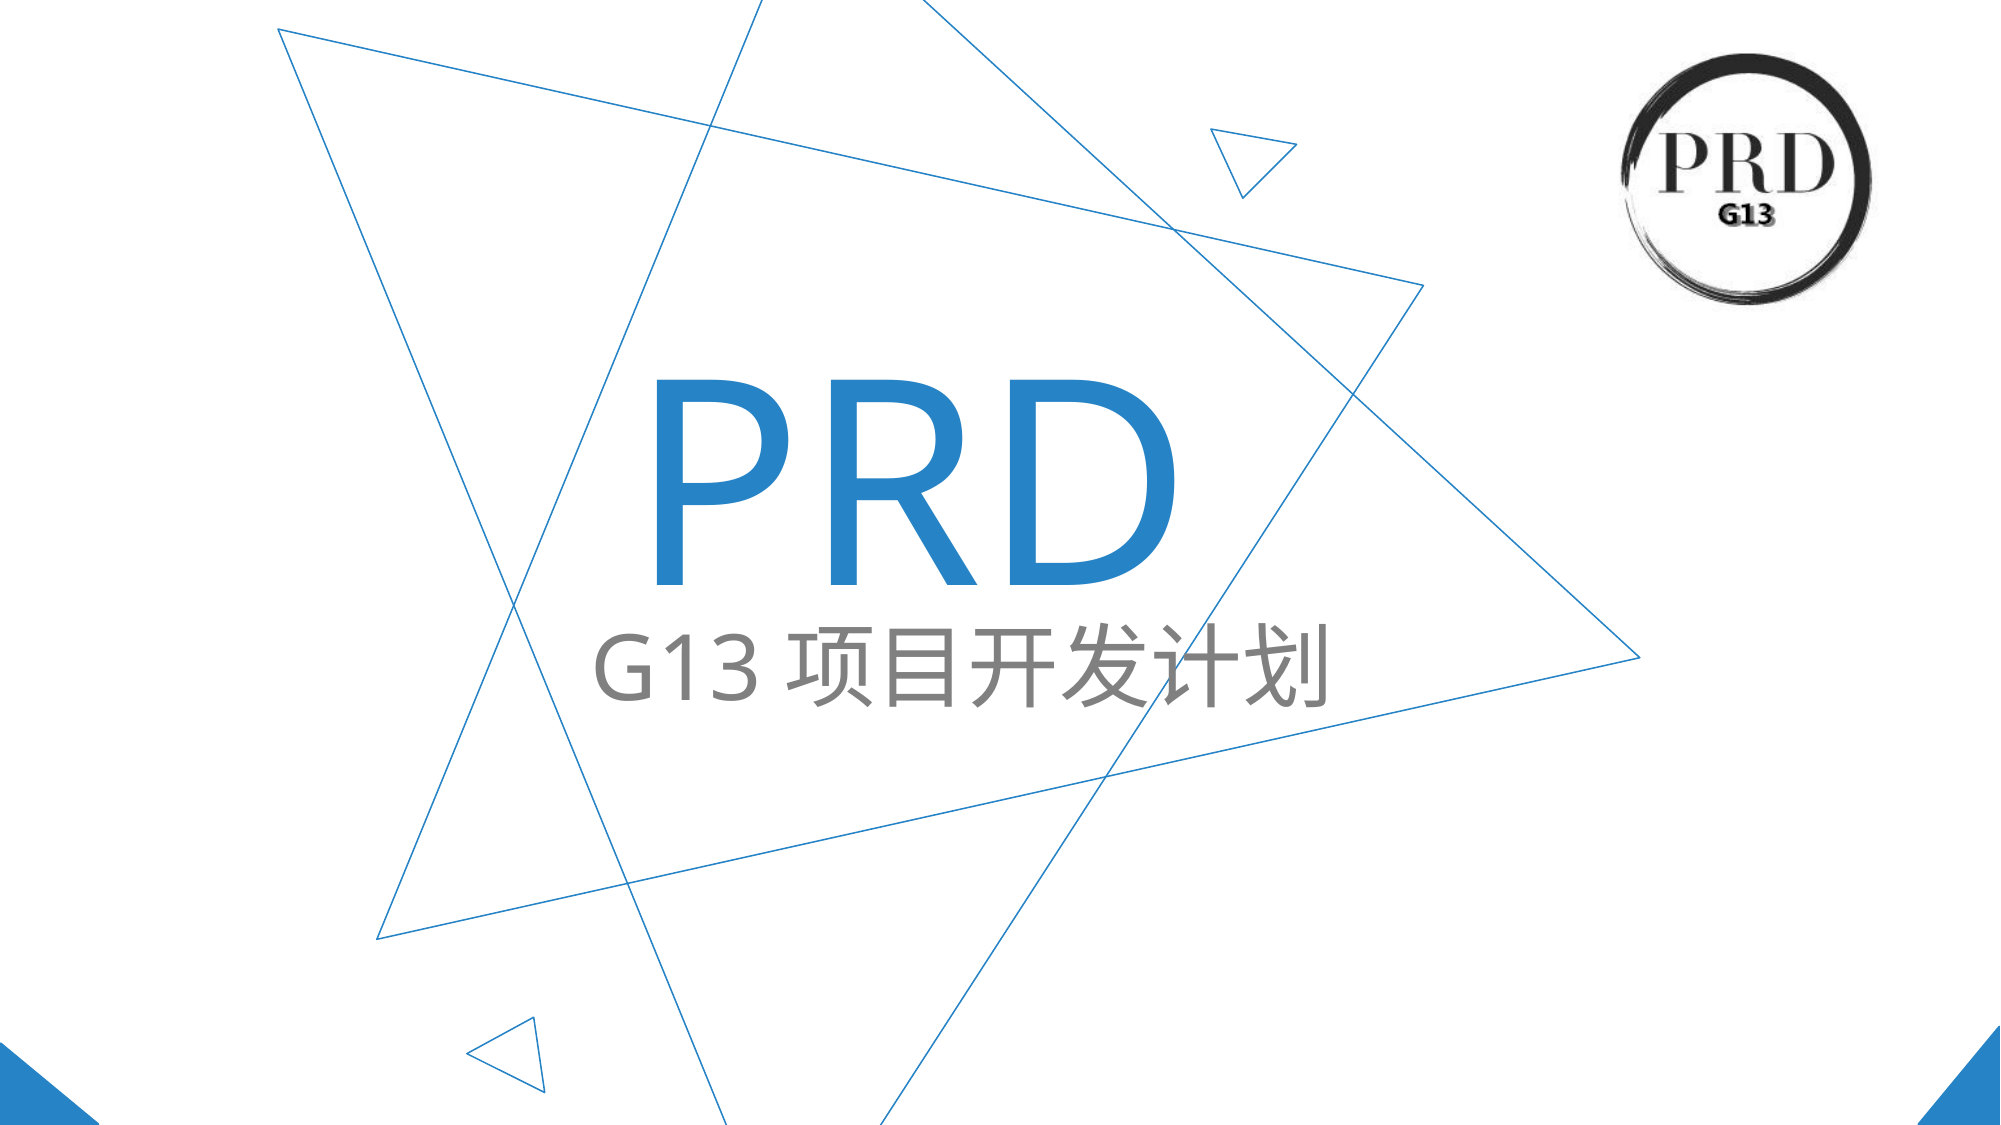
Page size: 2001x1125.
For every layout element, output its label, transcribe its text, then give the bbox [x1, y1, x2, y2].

text_box [1108, 727, 1339, 779]
text_box [1917, 1025, 2000, 1125]
text_box [276, 27, 1426, 1125]
text_box [464, 1015, 547, 1095]
text_box [1209, 126, 1299, 201]
text_box [374, 606, 626, 942]
picture [1556, 0, 1932, 356]
text_box G13项目开发计划 [575, 601, 1350, 727]
text_box PRD [615, 290, 1207, 651]
text_box [0, 1042, 100, 1125]
text_box [1223, 394, 1642, 725]
text_box [709, 0, 1174, 227]
